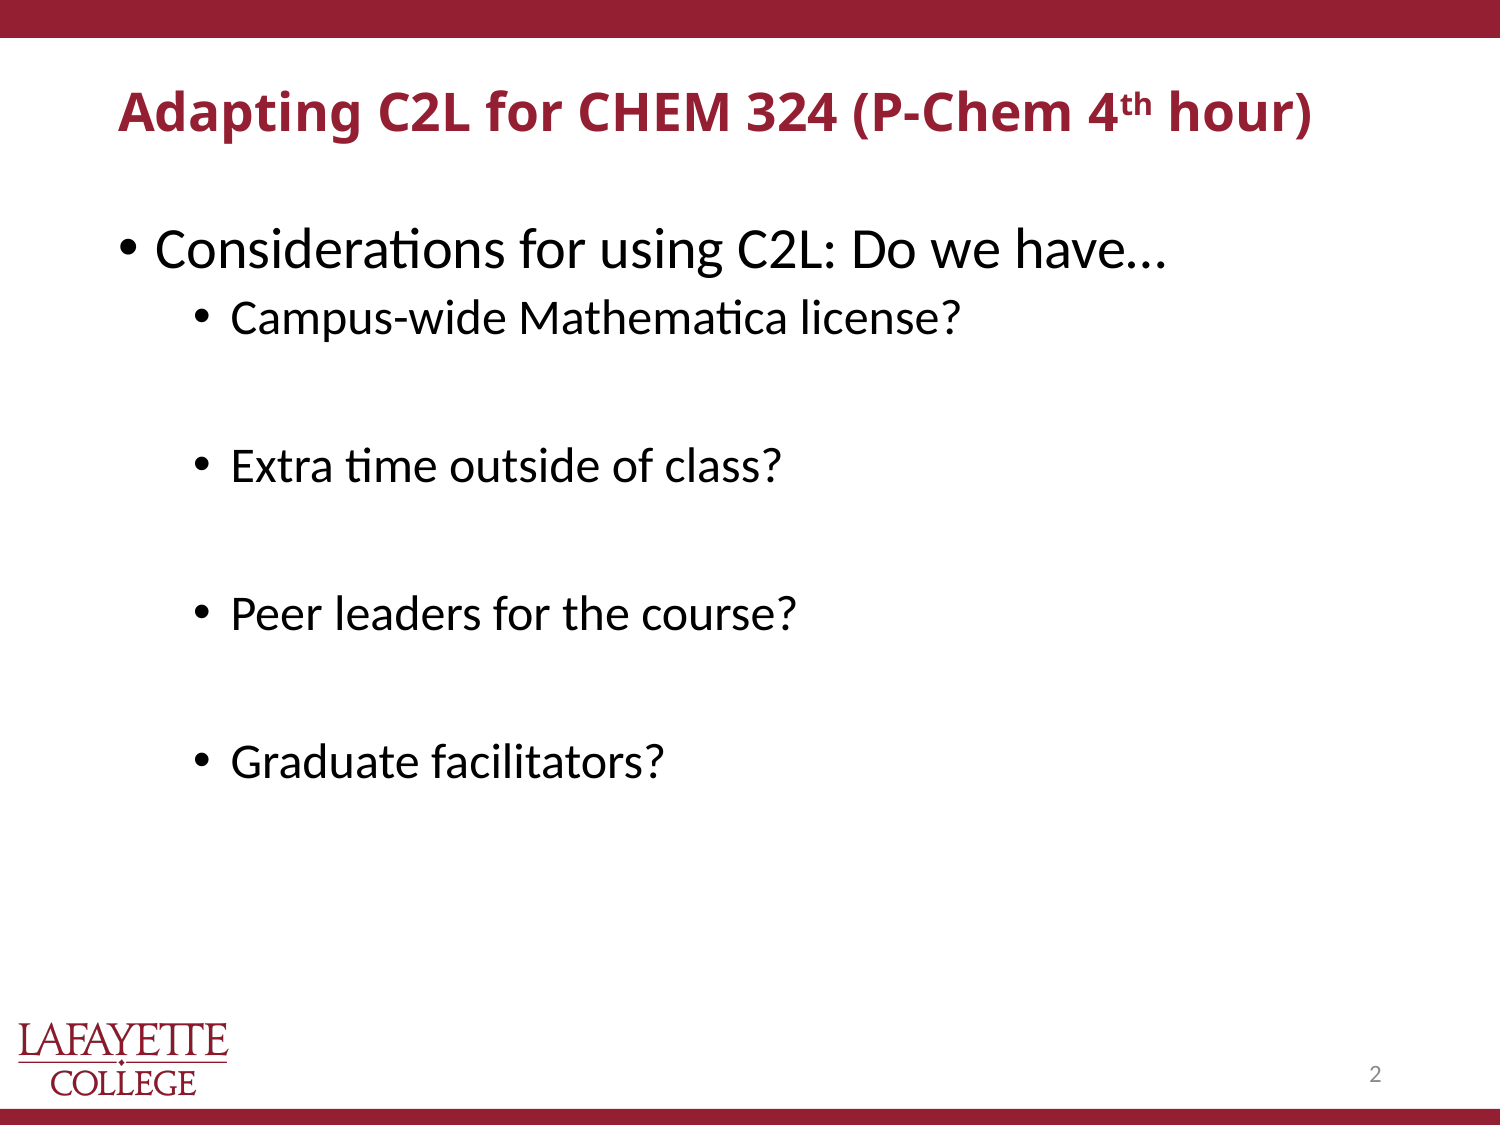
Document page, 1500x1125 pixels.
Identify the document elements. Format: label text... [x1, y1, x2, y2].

title Adapting C2L for CHEM 324 (P-Chem 4th hour) [103, 59, 1397, 169]
slide_number 1 [1059, 1042, 1397, 1103]
list Considerations for using C2L: Do we have… Campus-wide Mathematica license? Extra time outside of class? Peer leaders for the course? Graduate facilitators? [103, 210, 1397, 1001]
picture [14, 1017, 231, 1101]
